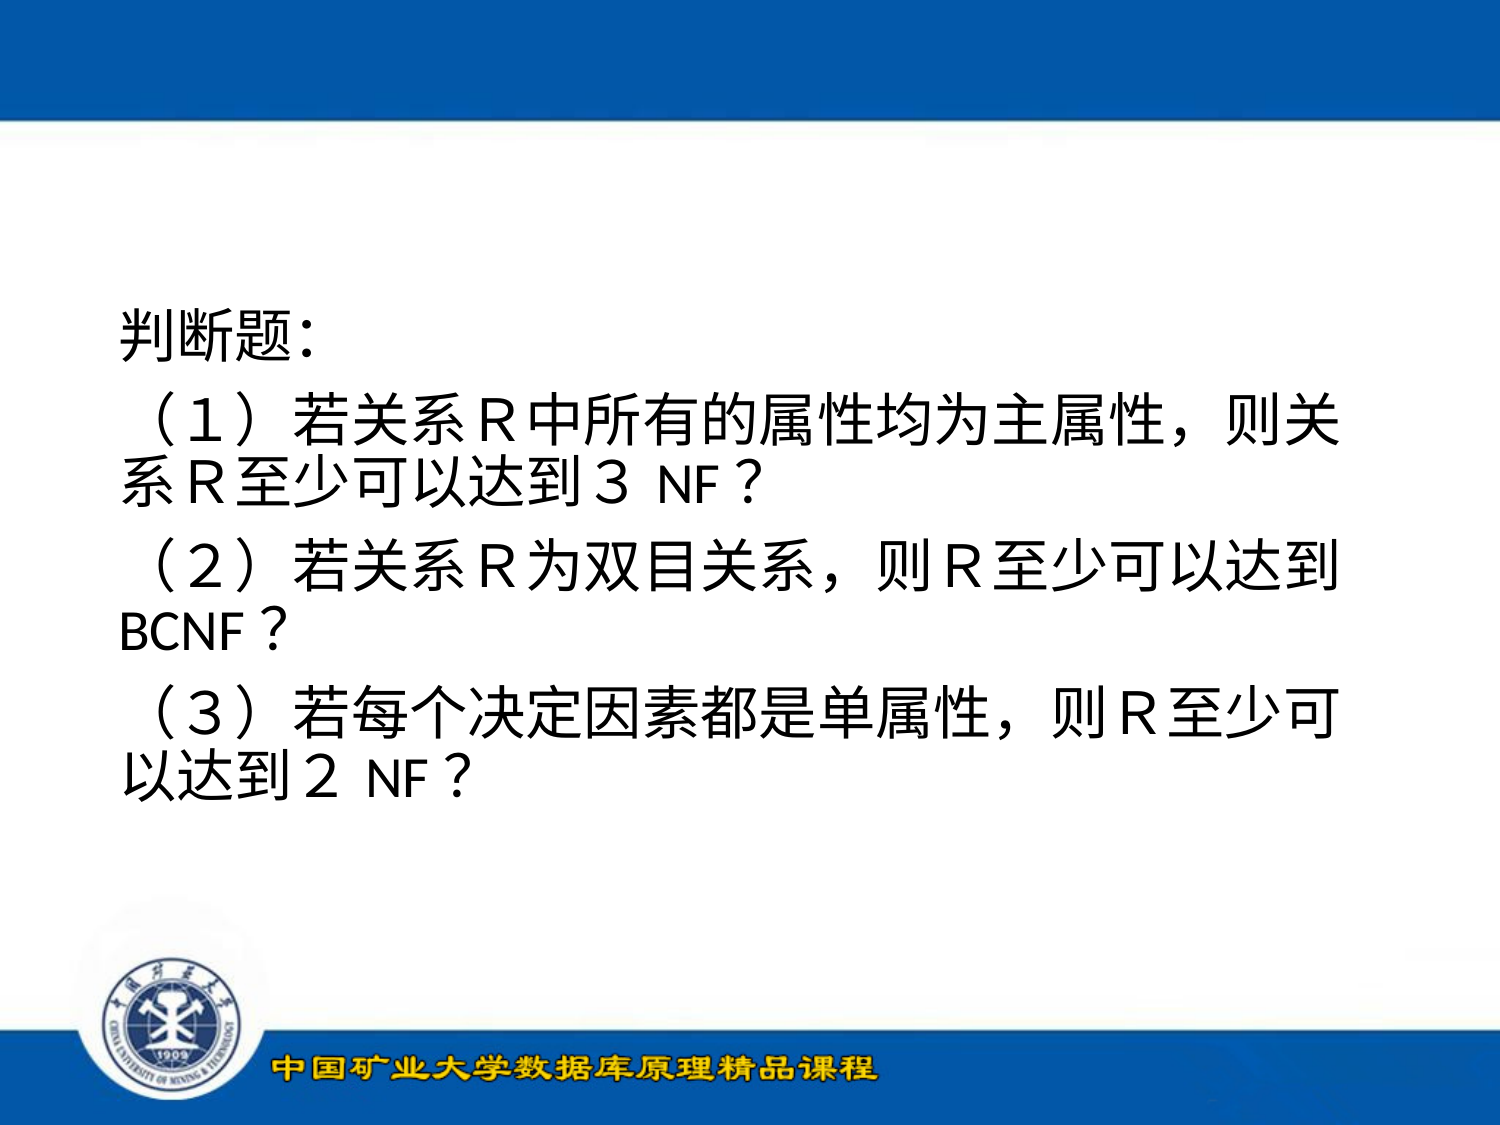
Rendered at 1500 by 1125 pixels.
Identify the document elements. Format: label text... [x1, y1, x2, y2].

picture [0, 0, 1500, 1125]
list 判断题： （１）若关系Ｒ中所有的属性均为主属性，则关系Ｒ至少可以达到３NF？ （２）若关系Ｒ为双目关系，则Ｒ至少可以达到BCNF？ （３）若每个决定因素都是单属性，则Ｒ至少可以达到２NF？ [103, 299, 1397, 1014]
